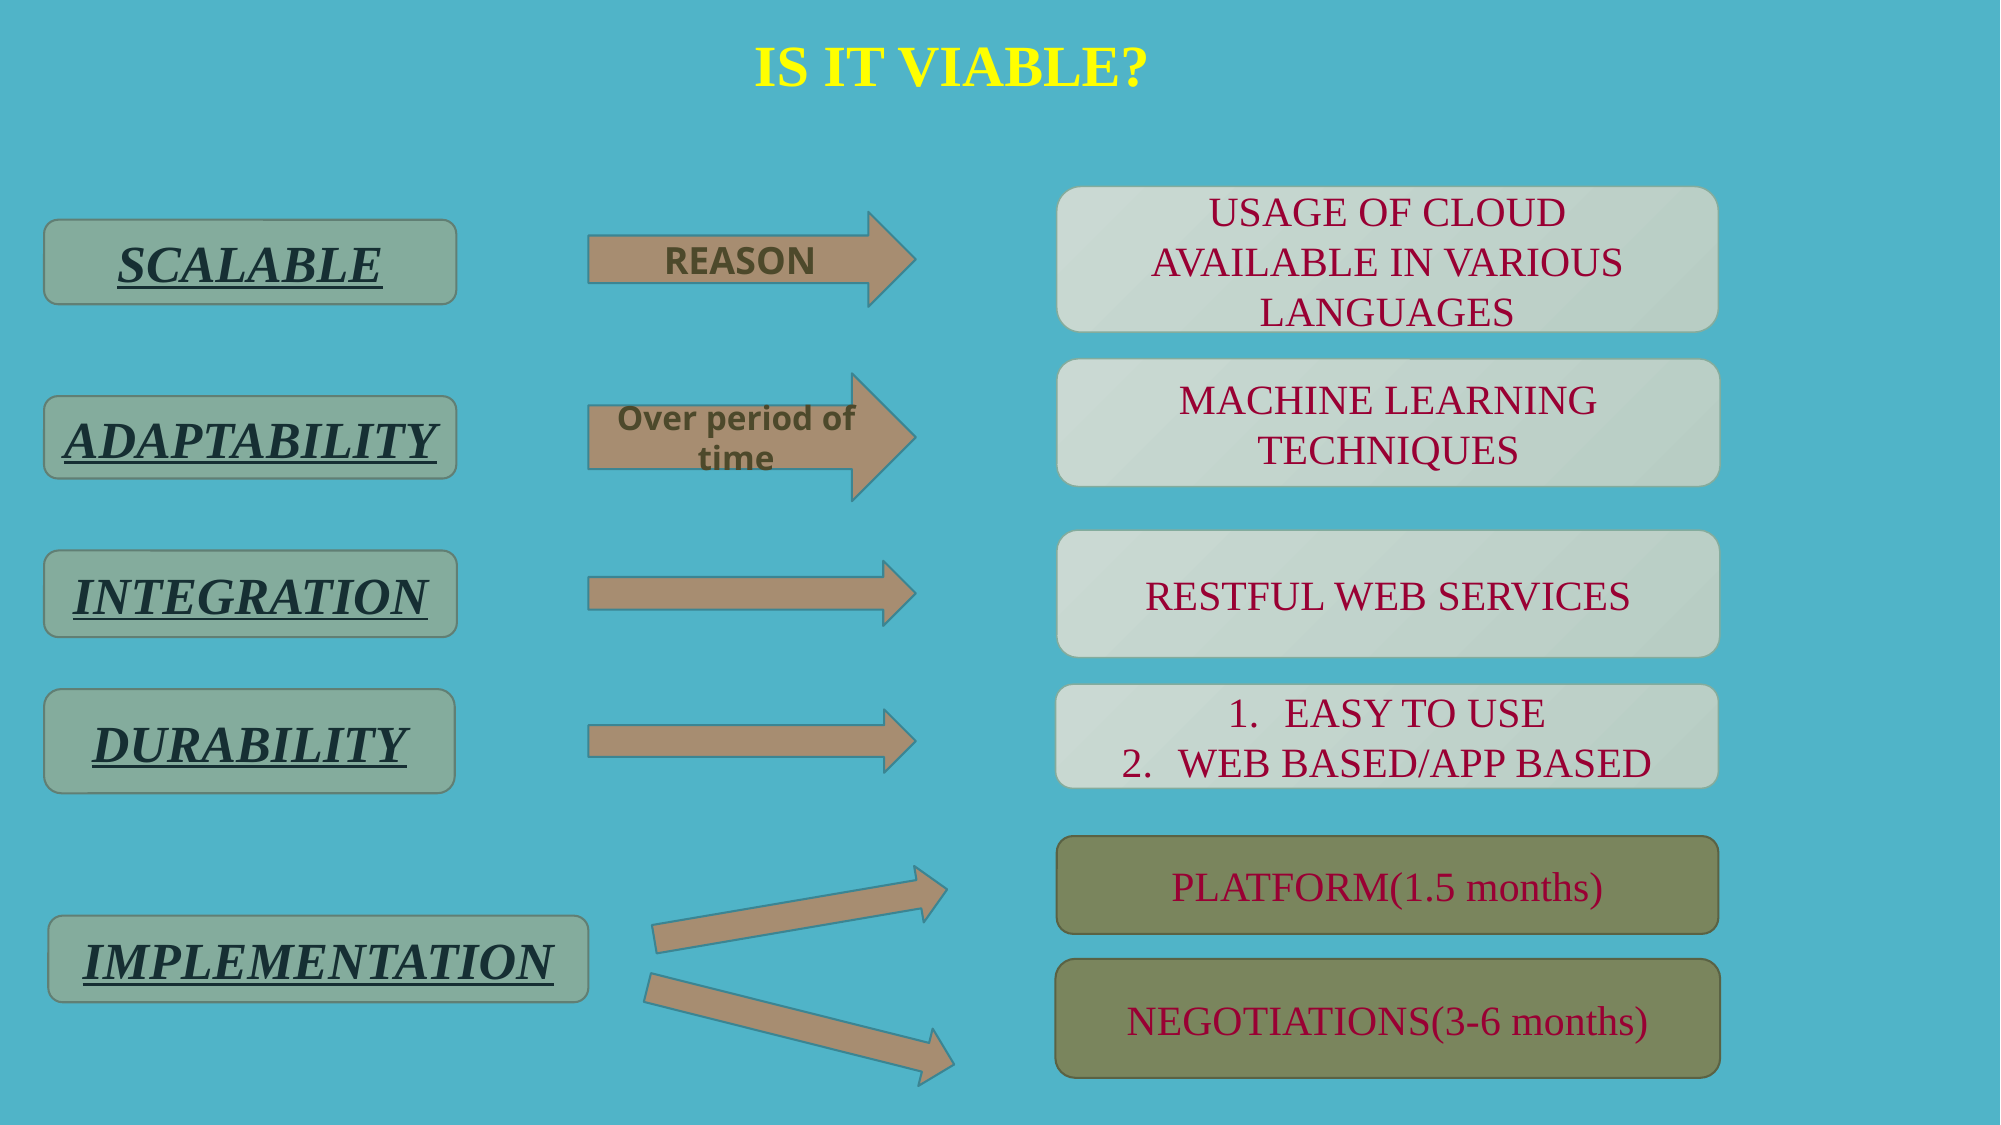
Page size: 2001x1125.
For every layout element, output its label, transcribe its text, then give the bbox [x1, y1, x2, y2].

text_box [587, 559, 917, 627]
text_box INTEGRATION [42, 549, 458, 639]
text_box RESTFUL WEB SERVICES [1055, 529, 1721, 659]
subtitle IS IT VIABLE? [35, 31, 1869, 1019]
text_box PLATFORM(1.5 months) [1055, 835, 1720, 935]
text_box USAGE OF CLOUD AVAILABLE IN VARIOUS LANGUAGES [1055, 185, 1720, 333]
text_box NEGOTIATIONS(3-6 months) [1054, 957, 1722, 1079]
text_box MACHINE LEARNING TECHNIQUES [1055, 357, 1721, 488]
text_box REASON [587, 210, 917, 308]
text_box [650, 865, 949, 955]
text_box [642, 972, 956, 1087]
text_box SCALABLE [42, 218, 458, 306]
text_box IMPLEMENTATION [47, 914, 590, 1004]
text_box [587, 708, 917, 774]
text_box DURABILITY [43, 688, 456, 795]
text_box EASY TO USE WEB BASED/APP BASED [1054, 683, 1720, 790]
text_box ADAPTABILITY [42, 395, 458, 480]
text_box Over period of time [587, 372, 917, 503]
